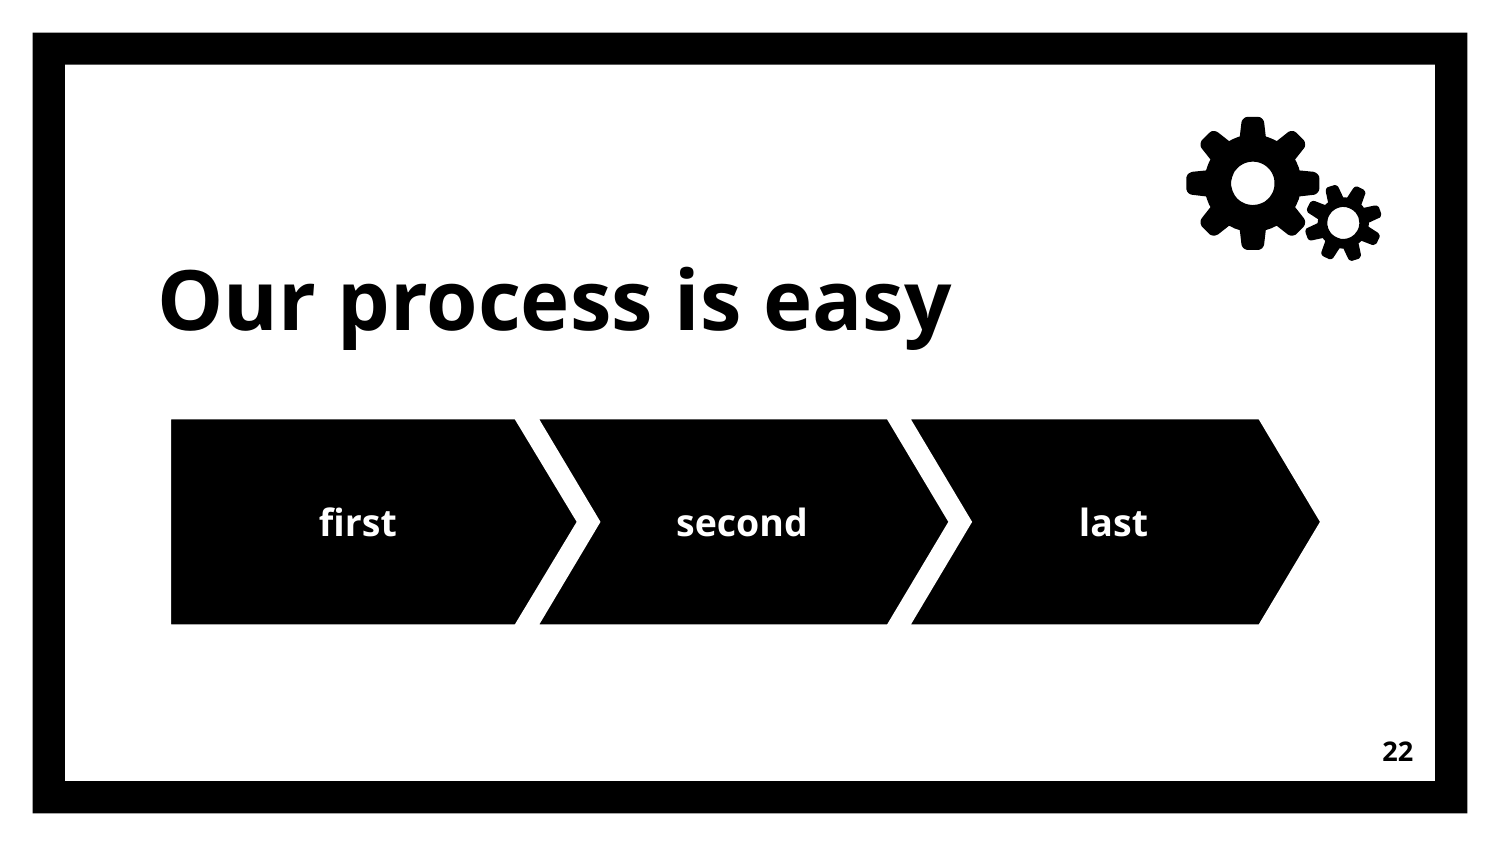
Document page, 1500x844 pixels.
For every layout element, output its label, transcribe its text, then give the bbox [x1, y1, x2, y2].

slide_number 22 [1338, 720, 1429, 786]
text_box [1186, 116, 1382, 261]
text_box first [164, 413, 584, 631]
text_box last [900, 413, 1328, 631]
title Our process is easy [142, 139, 978, 363]
text_box second [528, 413, 956, 631]
